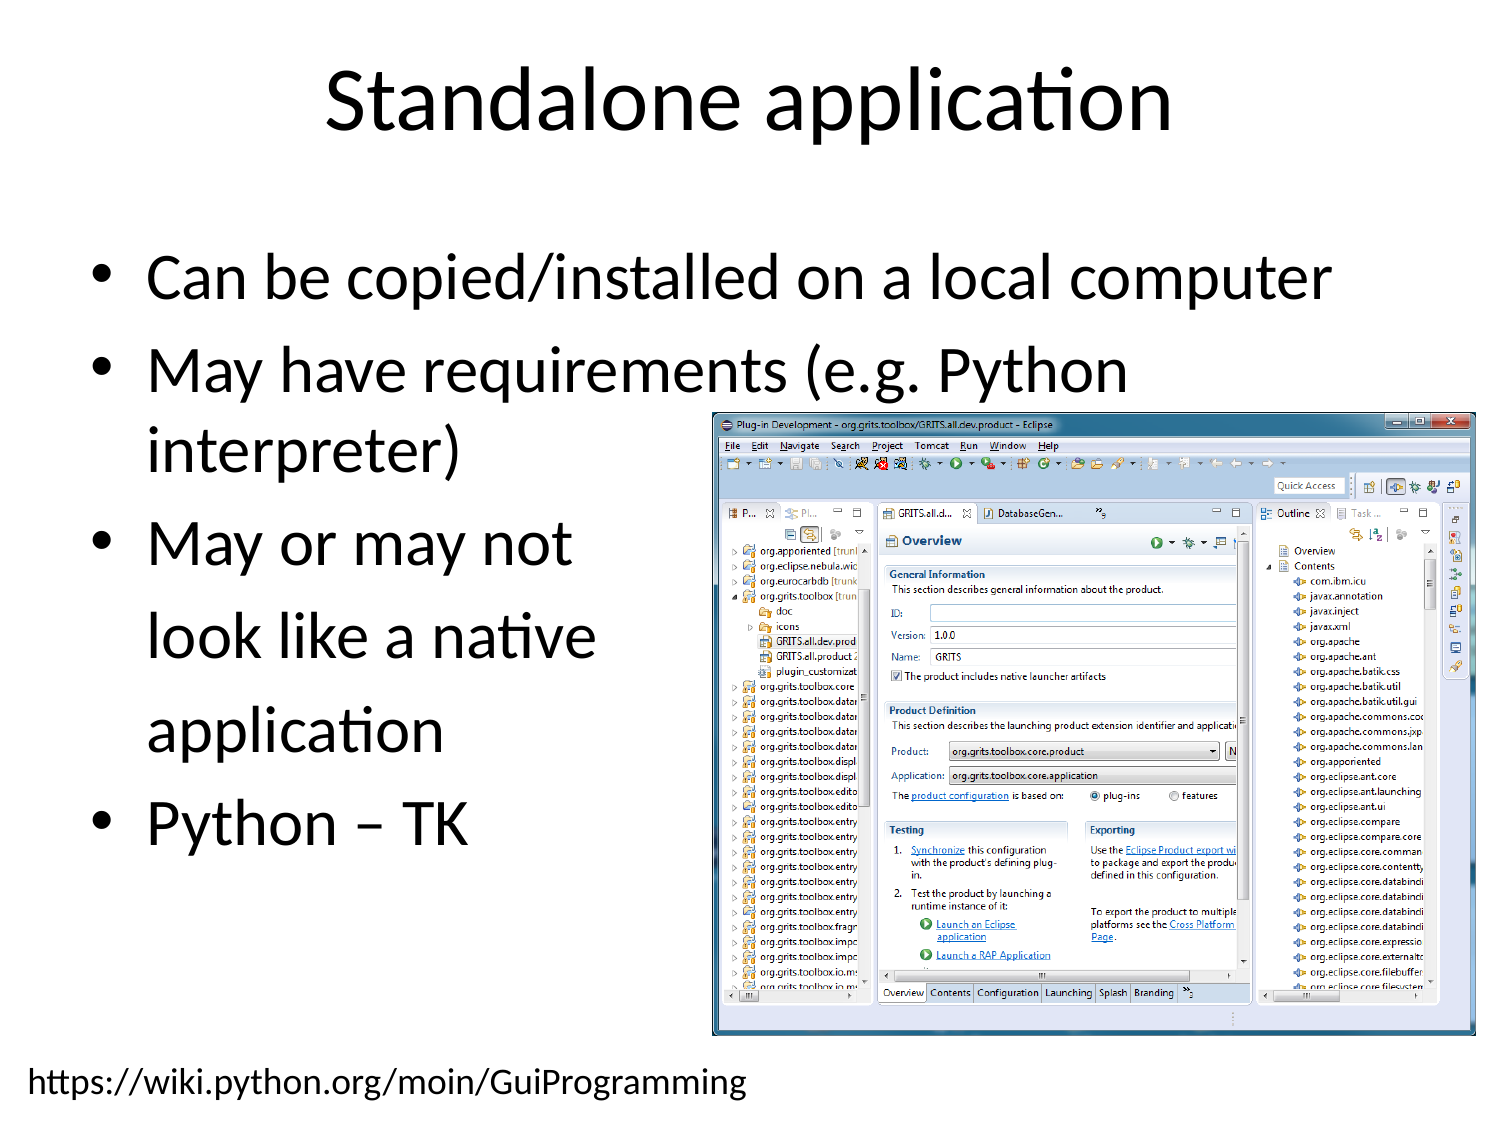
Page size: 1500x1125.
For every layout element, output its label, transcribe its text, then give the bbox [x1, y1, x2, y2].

text_box https://wiki.python.org/moin/GuiProgramming [12, 1049, 875, 1110]
picture [712, 412, 1476, 1036]
title Standalone application [75, 0, 1425, 188]
list Can be copied/installed on a local computer May have requirements (e.g. Python interpreter) May or may not look like a native application Python – TK [75, 224, 1425, 1005]
